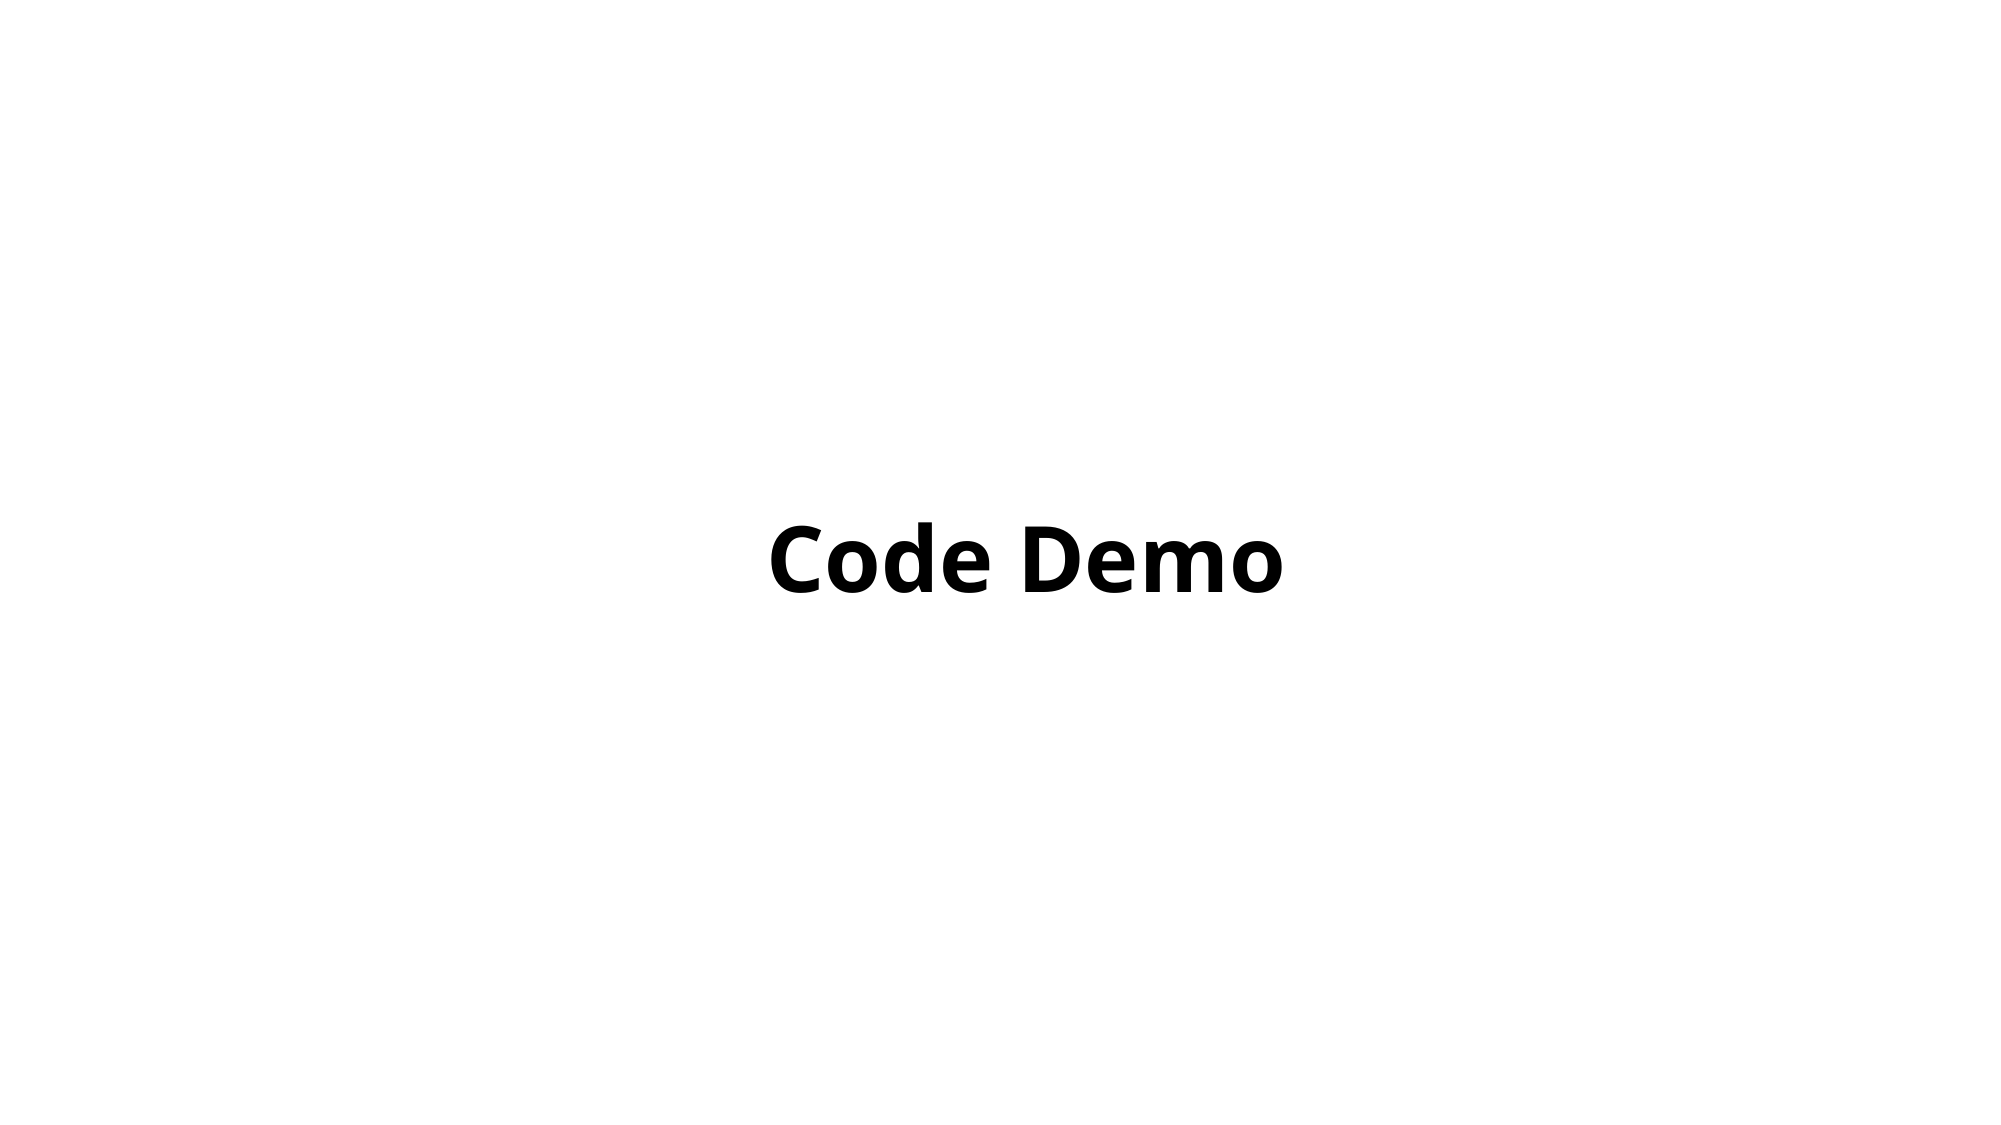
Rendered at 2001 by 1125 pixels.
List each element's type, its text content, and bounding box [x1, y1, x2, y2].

title Code Demo [163, 453, 1889, 672]
